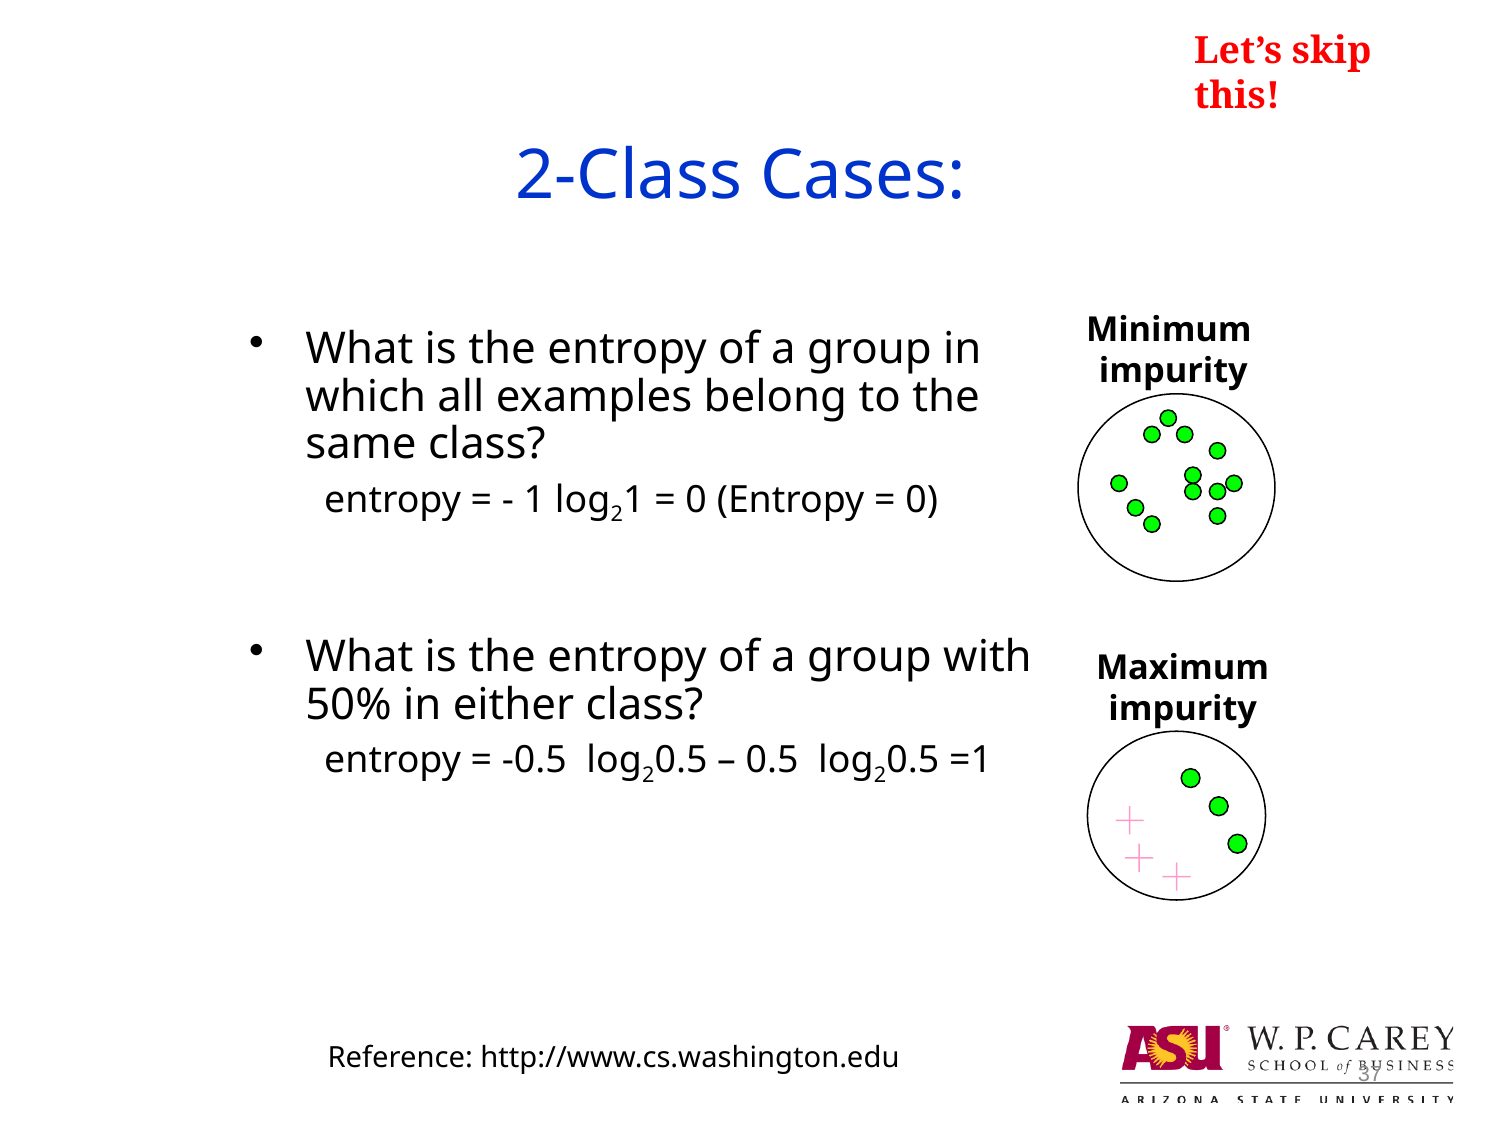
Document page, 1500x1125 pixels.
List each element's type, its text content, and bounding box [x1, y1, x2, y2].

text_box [1124, 843, 1154, 872]
text_box 2-Class Cases: [234, 116, 1247, 226]
text_box Reference: http://www.cs.washington.edu [312, 1031, 1030, 1081]
text_box Maximum impurity [1059, 637, 1307, 735]
text_box [1228, 834, 1247, 854]
text_box Let’s skip this! [1179, 19, 1444, 124]
text_box [1209, 796, 1229, 816]
text_box [1087, 731, 1266, 901]
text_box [1115, 806, 1144, 835]
slide_number 37 [1059, 1042, 1397, 1103]
text_box What is the entropy of a group in which all examples belong to the same class? entropy = - 1 log21 = 0 (Entropy = 0) What is the entropy of a group with 50% in either class? entropy = -0.5 log20.5 – 0.5 log20.5 =1 [234, 318, 1060, 826]
text_box Minimum impurity [1050, 299, 1297, 398]
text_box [1162, 862, 1191, 891]
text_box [1078, 393, 1275, 582]
